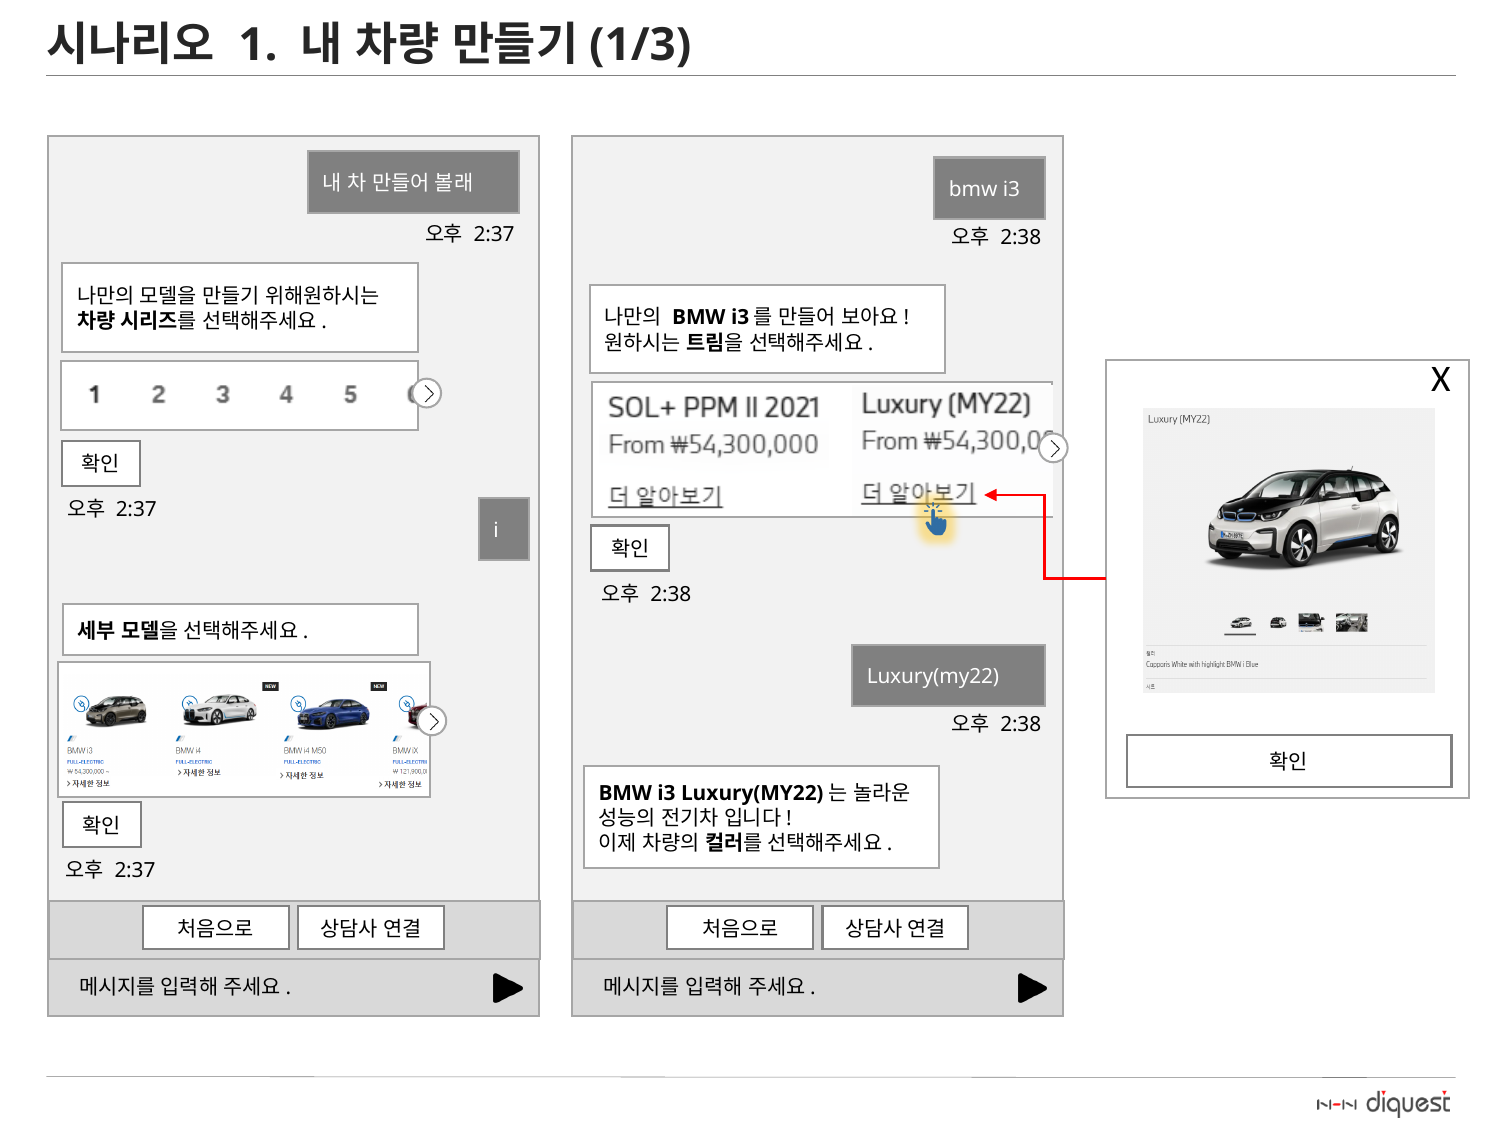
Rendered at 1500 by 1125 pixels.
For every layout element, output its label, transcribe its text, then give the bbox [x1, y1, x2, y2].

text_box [417, 706, 447, 736]
text_box 나만의 BMW i3를 만들어 보아요! 원하시는 트림을 선택해주세요. [589, 284, 946, 374]
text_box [667, 905, 969, 950]
text_box [572, 900, 1065, 960]
text_box 내 차 만들어 볼래 [307, 150, 520, 214]
text_box 오후 2:37 [50, 852, 185, 885]
picture [375, 777, 423, 789]
text_box [57, 661, 431, 798]
picture [493, 973, 523, 1003]
text_box [591, 381, 1053, 518]
picture [852, 385, 1053, 536]
picture [1317, 1087, 1450, 1118]
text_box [1106, 346, 1500, 798]
text_box 오후 2:37 [395, 216, 530, 249]
picture [78, 368, 416, 416]
text_box 오후 2:37 [51, 491, 186, 524]
text_box [48, 900, 541, 960]
picture [599, 386, 829, 513]
picture [1018, 973, 1047, 1003]
text_box [571, 135, 1064, 958]
text_box BMW i3 Luxury(MY22)는 놀라운 성능의 전기차 입니다! 이제 차량의 컬러를 선택해주세요. [583, 765, 940, 869]
text_box bmw i3 [933, 156, 1046, 220]
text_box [412, 378, 442, 408]
text_box 확인 [62, 801, 142, 848]
text_box 세부 모델을 선택해주세요. [62, 603, 419, 656]
text_box 확인 [61, 440, 141, 487]
text_box [571, 958, 1064, 1017]
text_box 확인 [590, 524, 670, 572]
picture [63, 674, 427, 788]
text_box [914, 518, 957, 540]
text_box 메시지를 입력해 주세요. [64, 966, 306, 1007]
text_box 메시지를 입력해 주세요. [588, 966, 831, 1007]
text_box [911, 518, 960, 543]
text_box [47, 958, 540, 1017]
text_box 나만의 모델을 만들기 위해원하시는 차량 시리즈를 선택해주세요. [61, 262, 419, 353]
text_box Luxury(my22) [851, 644, 1046, 707]
text_box [60, 360, 419, 431]
text_box 오후 2:38 [922, 707, 1057, 740]
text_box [1038, 433, 1068, 463]
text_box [142, 905, 445, 950]
text_box 시나리오 1. 내 차량 만들기(1/3) [31, 13, 1500, 80]
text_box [984, 494, 1107, 579]
text_box [47, 135, 540, 958]
text_box i [478, 497, 530, 561]
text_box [1143, 408, 1435, 693]
text_box 오후 2:38 [586, 576, 721, 609]
text_box 오후 2:38 [922, 220, 1057, 253]
